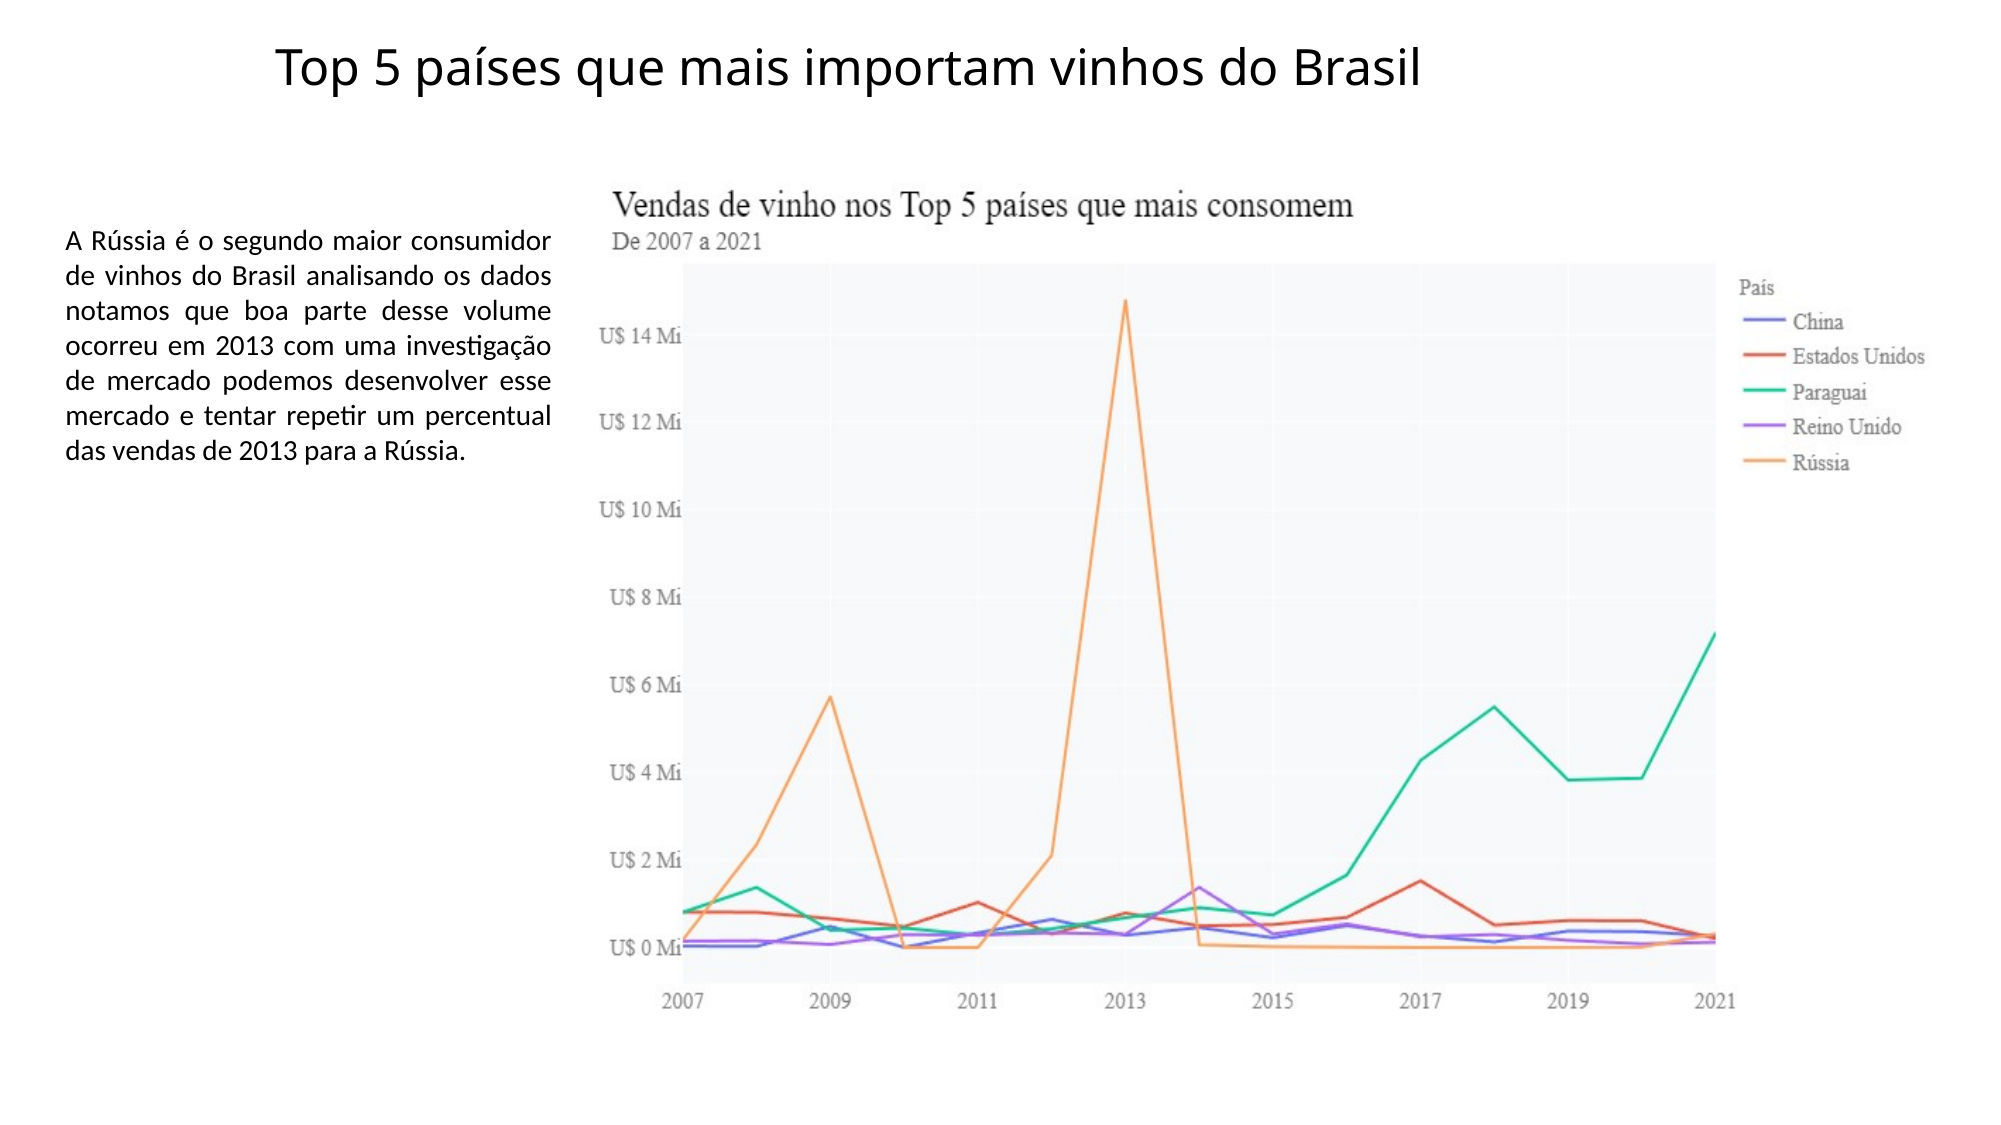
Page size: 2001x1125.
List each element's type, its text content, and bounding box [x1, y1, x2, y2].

picture [542, 170, 1953, 1109]
text_box Top 5 países que mais importam vinhos do Brasil [260, 35, 1740, 126]
text_box A Rússia é o segundo maior consumidor de vinhos do Brasil analisando os dados notamos que boa parte desse volume ocorreu em 2013 com uma investigação de mercado podemos desenvolver esse mercado e tentar repetir um percentual das vendas de 2013 para a Rússia. [50, 213, 542, 519]
